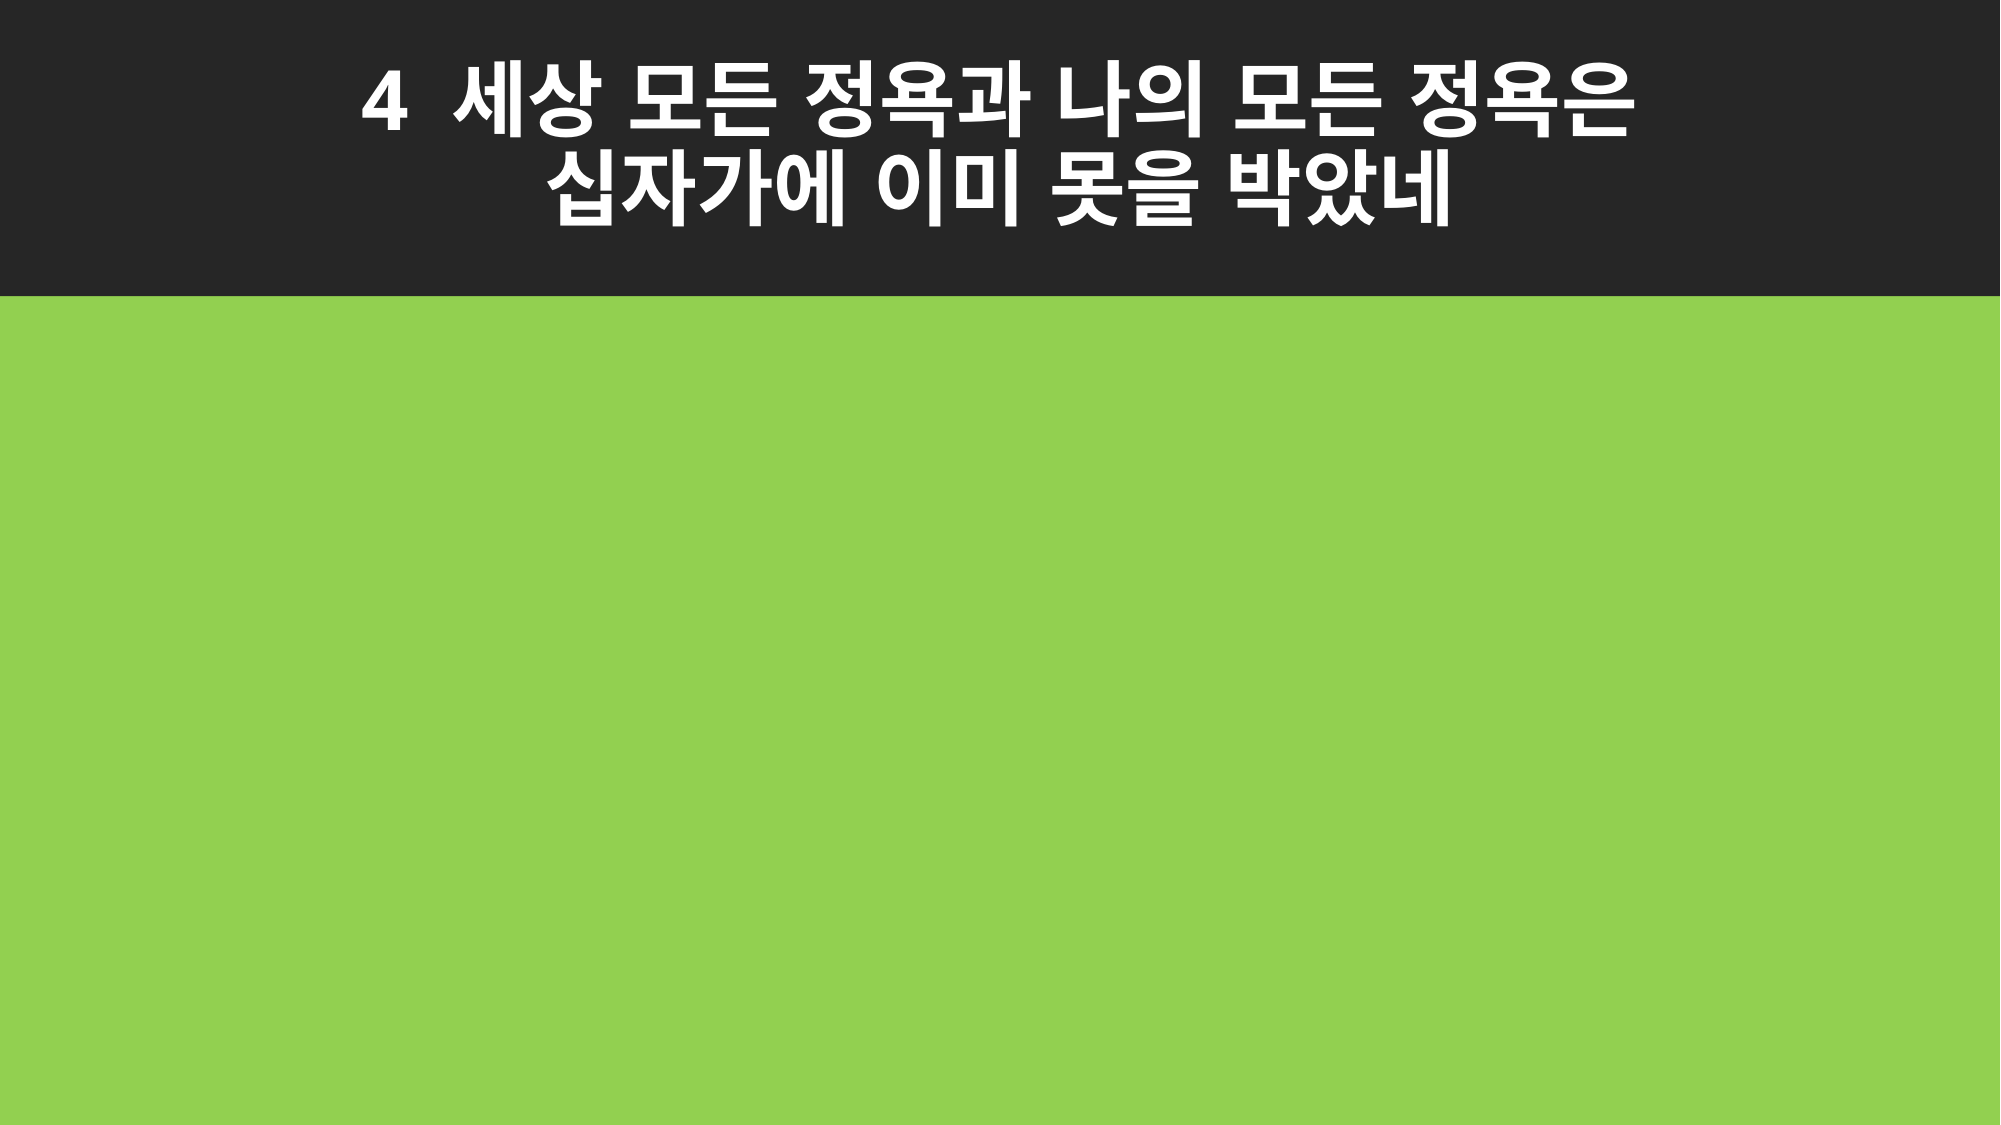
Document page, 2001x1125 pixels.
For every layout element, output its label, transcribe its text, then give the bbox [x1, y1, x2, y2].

title 4 세상 모든 정욕과 나의 모든 정욕은 십자가에 이미 못을 박았네 [0, 0, 2000, 297]
